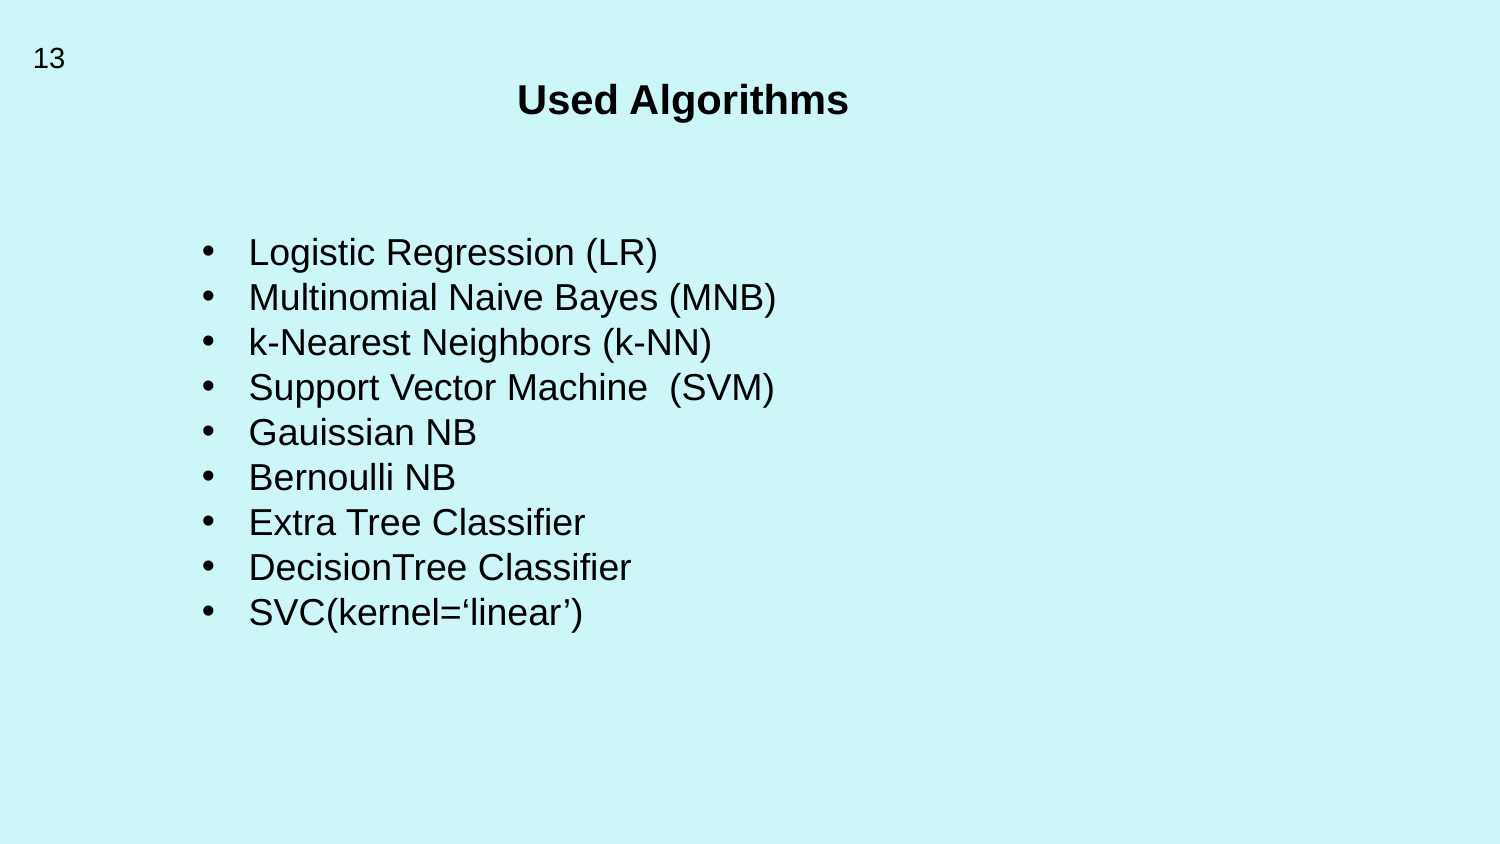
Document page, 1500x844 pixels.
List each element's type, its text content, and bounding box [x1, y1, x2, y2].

slide_number 13 [17, 23, 315, 230]
text_box Used Algorithms Logistic Regression (LR) Multinomial Naive Bayes (MNB) k-Nearest Neighbors (k-NN) Support Vector Machine (SVM) Gauissian NB Bernoulli NB Extra Tree Classifier DecisionTree Classifier SVC(kernel=‘linear’) [187, 65, 1180, 686]
